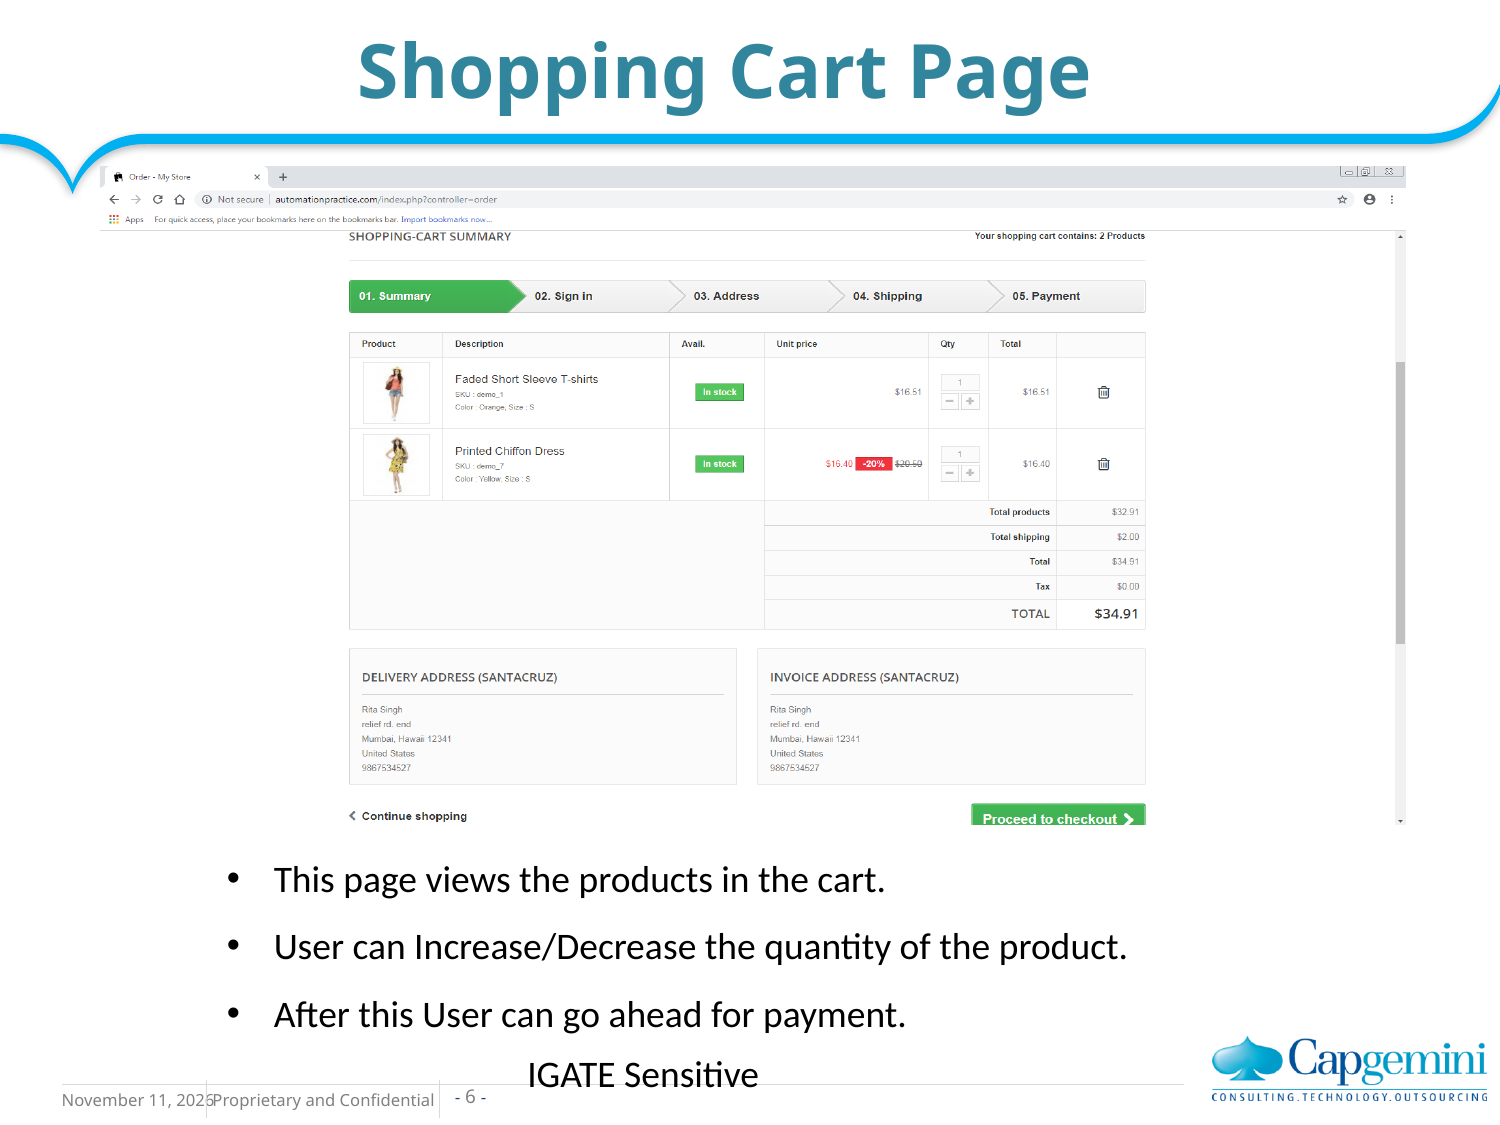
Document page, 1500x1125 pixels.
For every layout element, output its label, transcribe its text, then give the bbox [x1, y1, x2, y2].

picture [1212, 1036, 1487, 1101]
footer IGATE Sensitive [512, 1043, 988, 1103]
picture [99, 166, 1407, 826]
title Shopping Cart Page [50, 3, 1400, 134]
text_box This page views the products in the cart. User can Increase/Decrease the quantity of the product. After this User can go ahead for payment. [212, 835, 1325, 1043]
